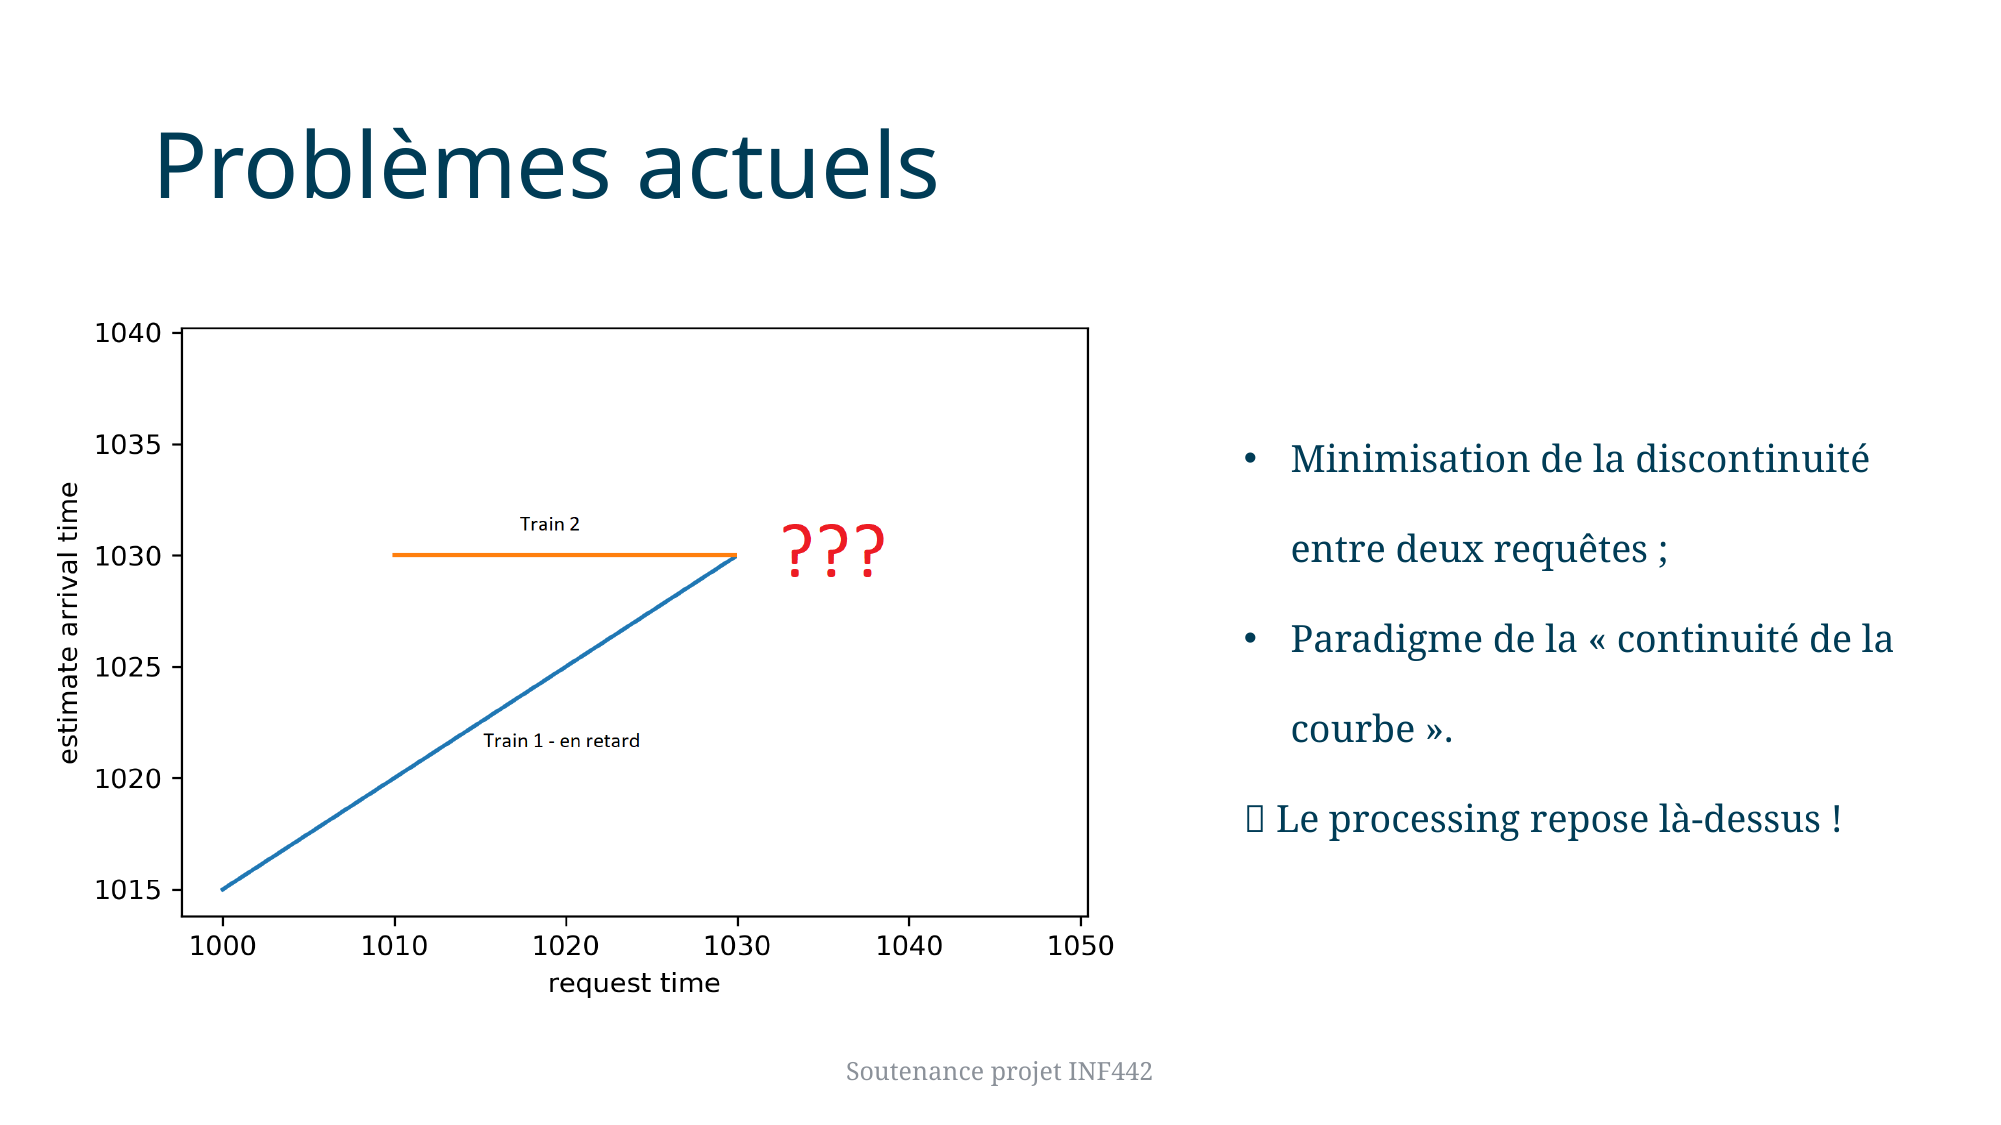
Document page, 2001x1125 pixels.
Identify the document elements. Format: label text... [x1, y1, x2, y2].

title Problèmes actuels [137, 59, 1863, 278]
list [37, 303, 1134, 1017]
text_box Minimisation de la discontinuité entre deux requêtes ; Paradigme de la « continuité de la courbe ».  Le processing repose là-dessus ! [1229, 382, 1937, 848]
footer Soutenance projet INF442 [662, 1042, 1338, 1103]
